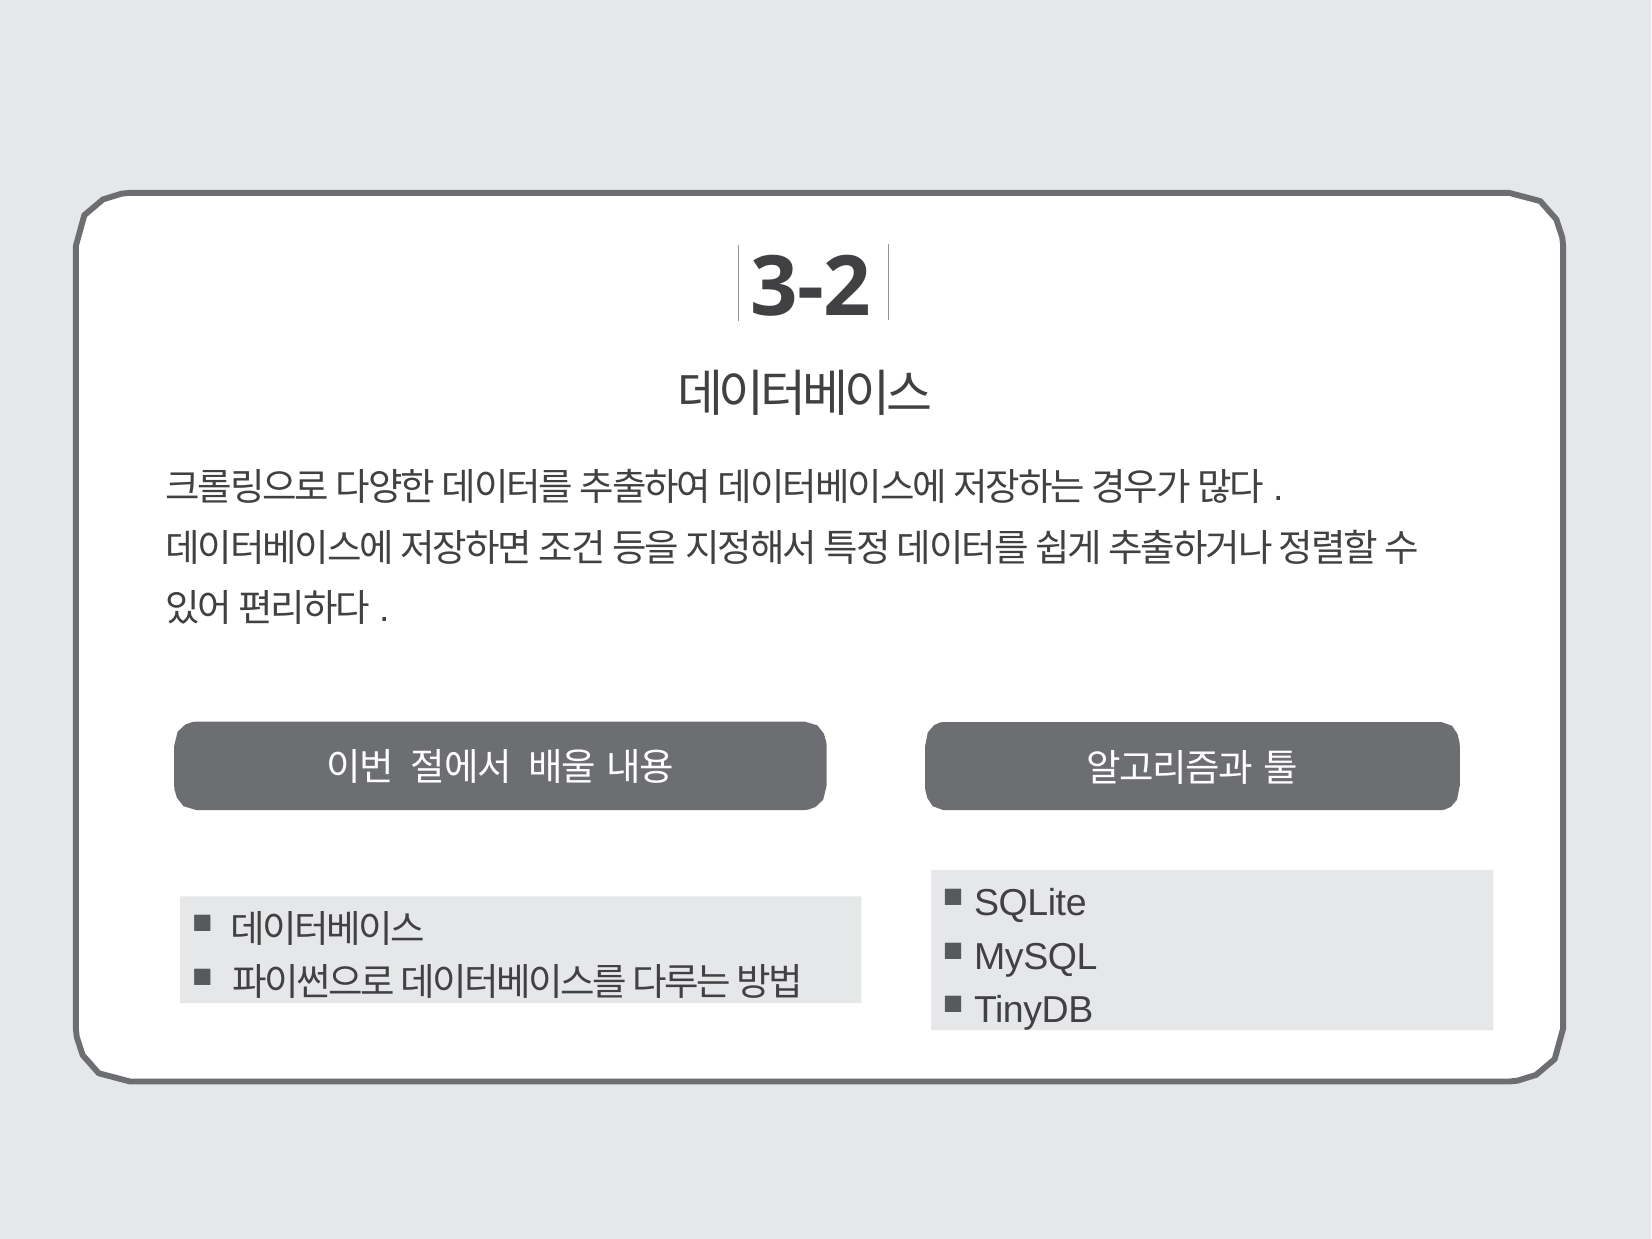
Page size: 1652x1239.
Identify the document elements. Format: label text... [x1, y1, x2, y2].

text_box 이번 절에서 배울 내용 [174, 721, 827, 811]
text_box 3-2 [747, 232, 904, 333]
text_box 데이터베이스 파이썬으로 데이터베이스를 다루는 방법 [180, 896, 862, 1004]
text_box SQLite MySQL TinyDB [931, 869, 1494, 1031]
text_box [75, 192, 1564, 1082]
text_box 알고리즘과 툴 [925, 722, 1460, 811]
text_box [0, 0, 1652, 1239]
text_box 크롤링으로 다양한 데이터를 추출하여 데이터베이스에 저장하는 경우가 많다. 데이터베이스에 저장하면 조건 등을 지정해서 특정 데이터를 쉽게 추출하거나 정렬할 수 있어 편리하다. [163, 447, 1486, 630]
title 데이터베이스 [674, 361, 986, 447]
